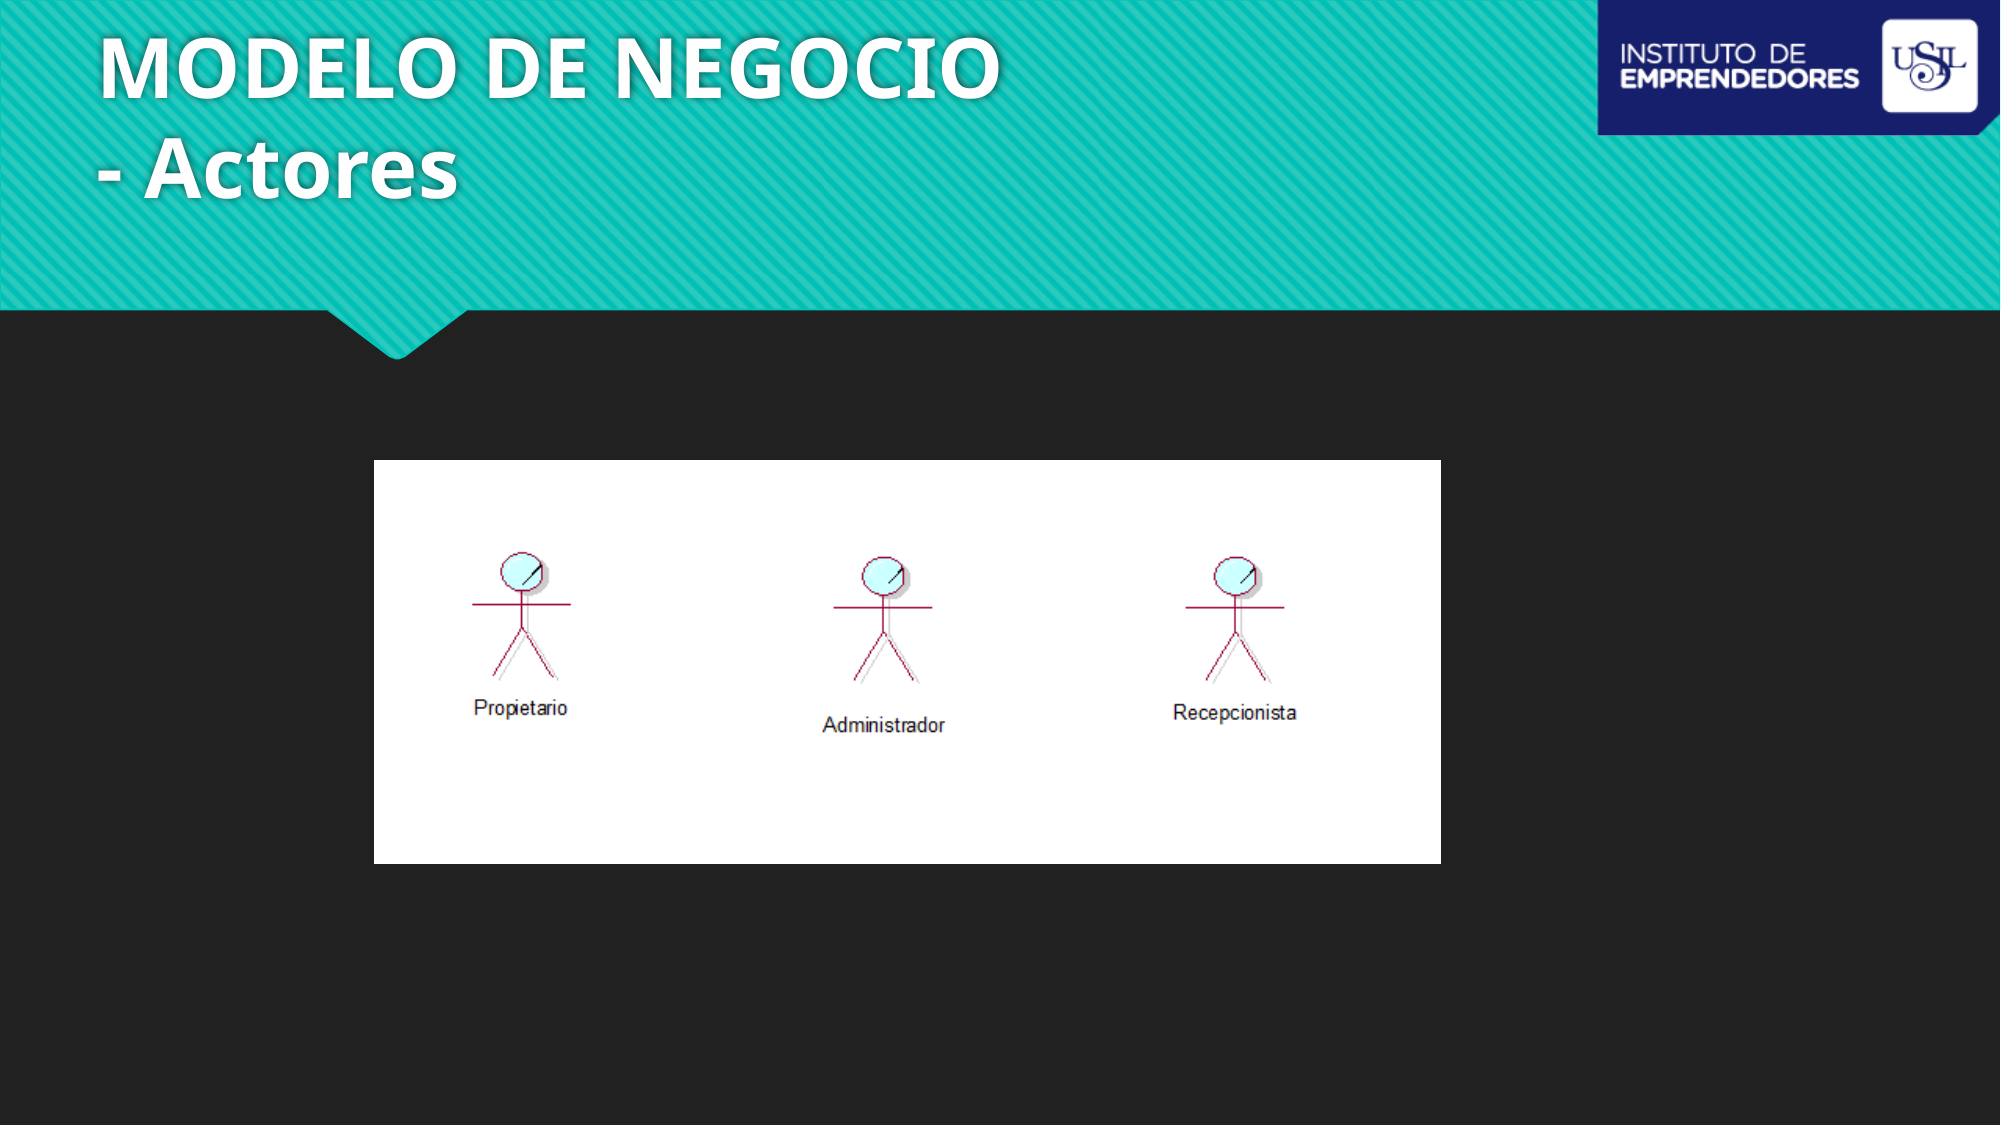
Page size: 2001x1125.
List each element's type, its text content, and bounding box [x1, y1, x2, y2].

title MODELO DE NEGOCIO - Actores [81, 63, 1816, 223]
picture [374, 460, 1441, 864]
picture [1593, 0, 2000, 148]
